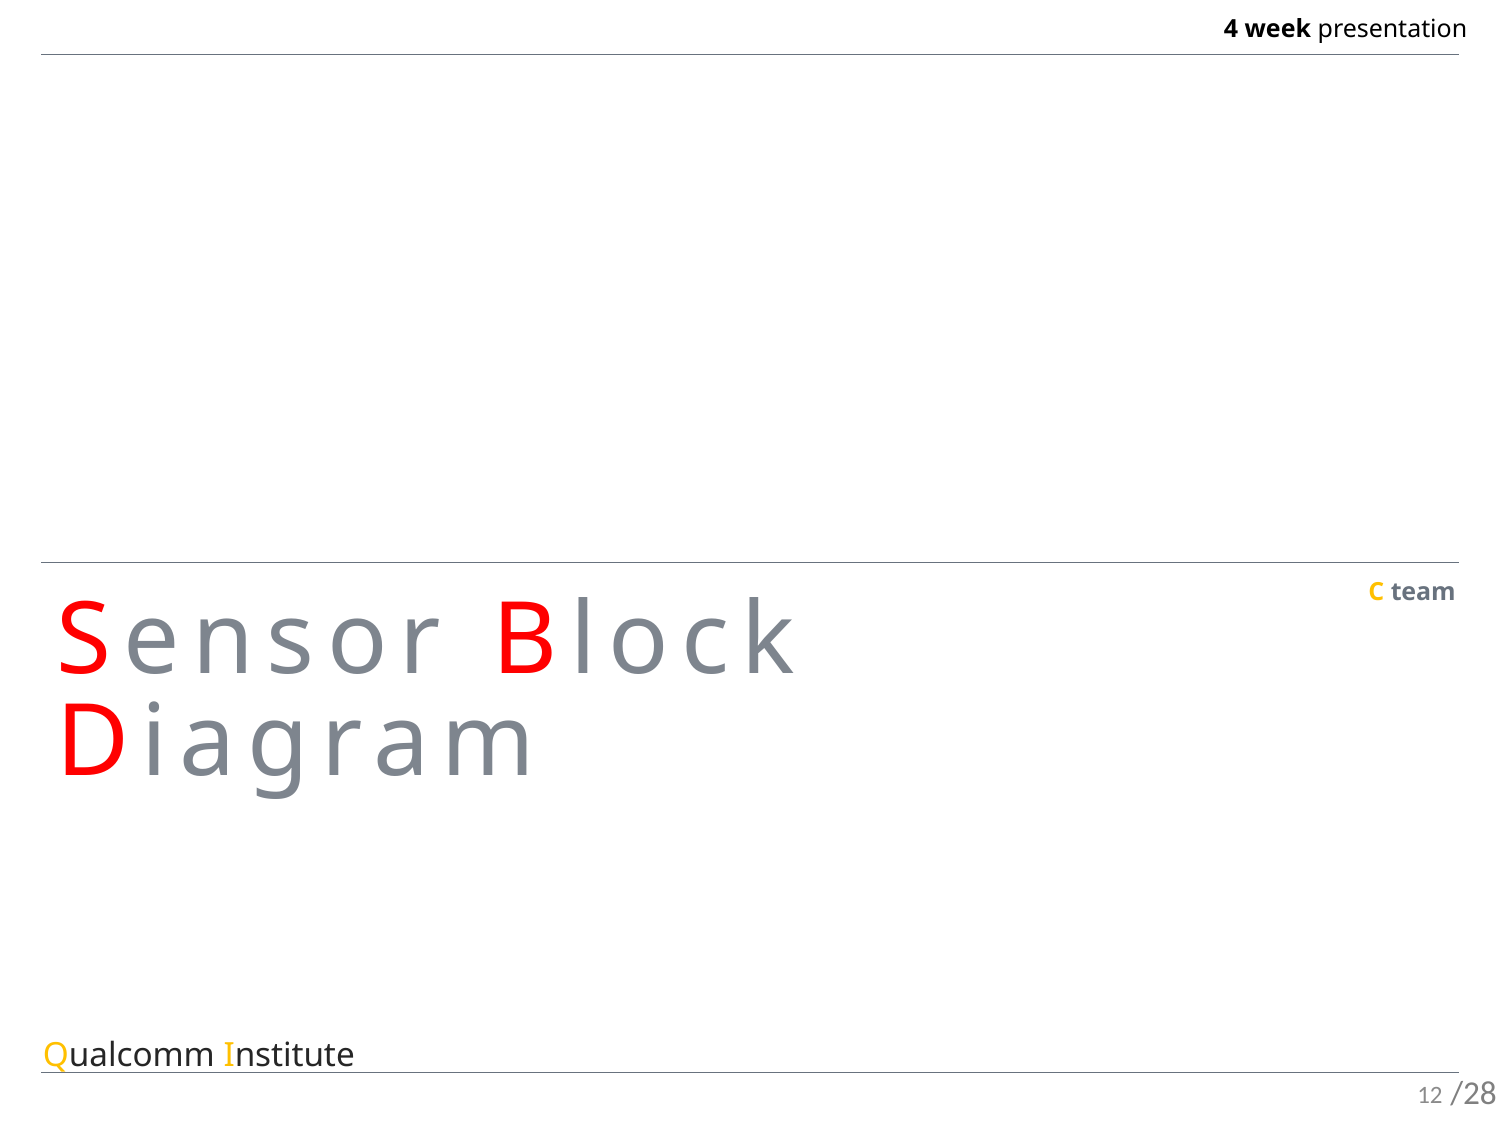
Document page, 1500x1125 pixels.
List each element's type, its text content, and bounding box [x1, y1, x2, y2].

slide_number 12 [1120, 1063, 1458, 1124]
text_box Sensor Block Diagram [41, 585, 1209, 804]
text_box /28 [1435, 1063, 1500, 1119]
